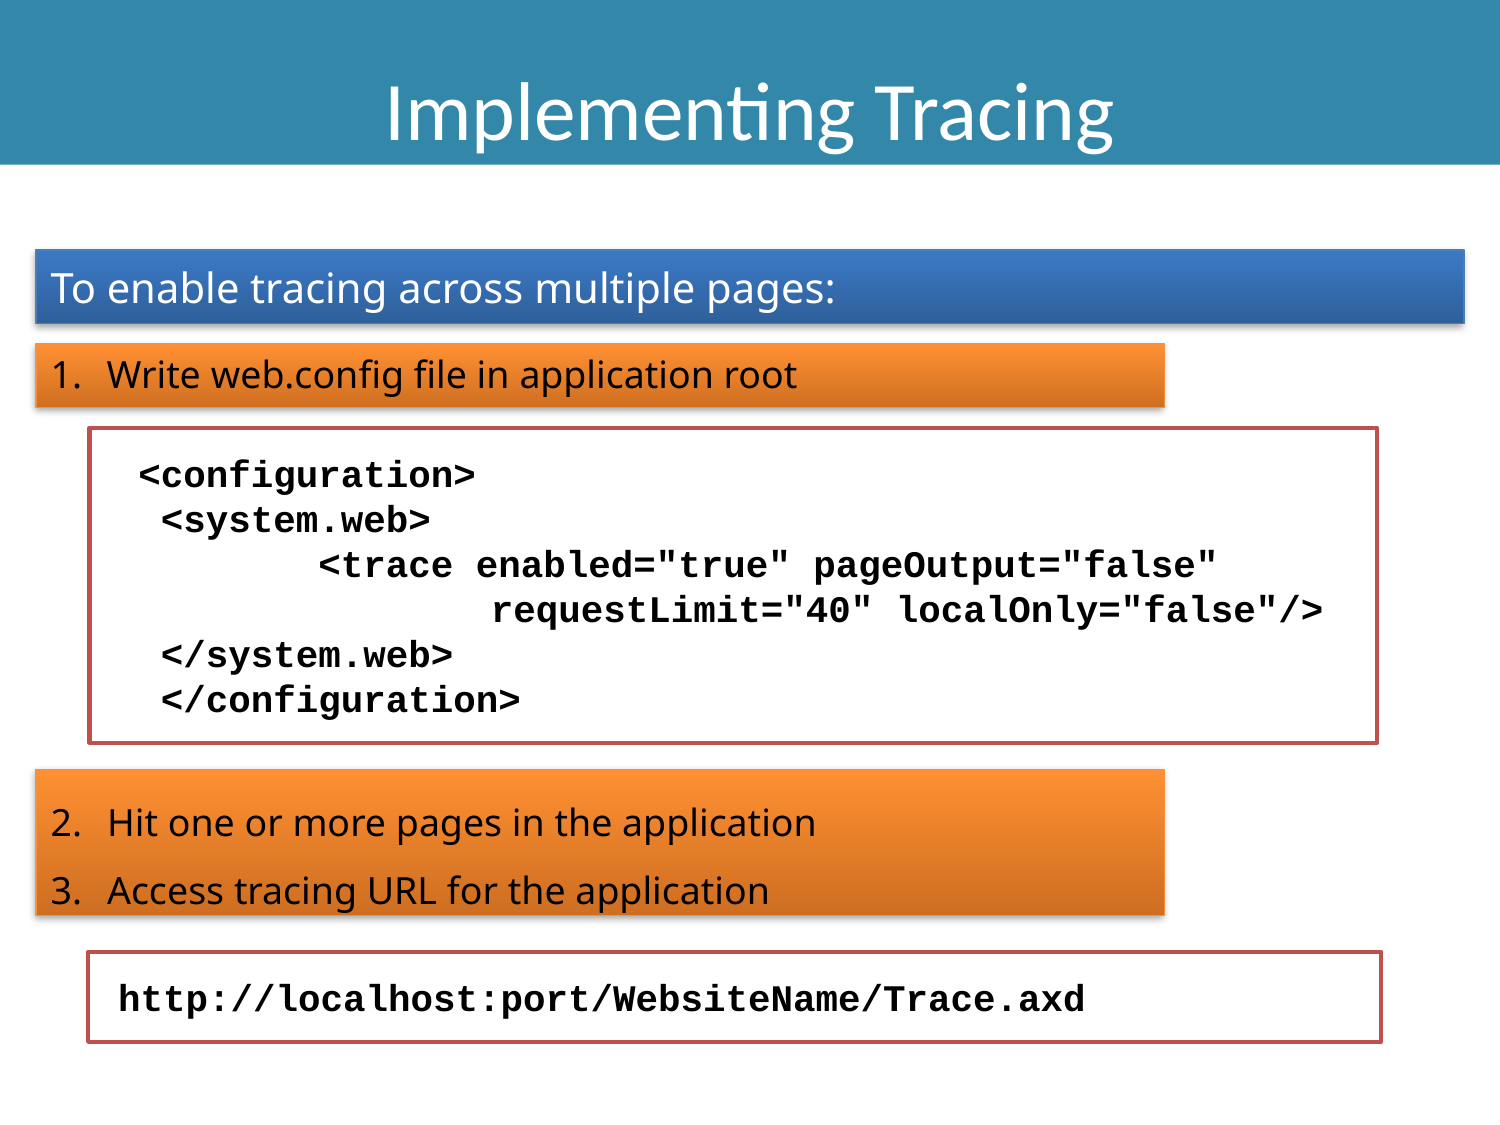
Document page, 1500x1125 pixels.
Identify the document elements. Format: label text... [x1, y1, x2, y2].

text_box http://localhost:port/WebsiteName/Trace.axd [86, 950, 1383, 1044]
text_box <configuration> <system.web> <trace enabled="true" pageOutput="false" requestLimit="40" localOnly="false"/> </system.web> </configuration> [87, 426, 1379, 745]
text_box To enable tracing across multiple pages: [35, 249, 1465, 324]
text_box Write web.config file in application root [35, 343, 1165, 408]
text_box Implementing Tracing [0, 0, 1500, 165]
text_box Hit one or more pages in the application Access tracing URL for the application [35, 769, 1165, 916]
